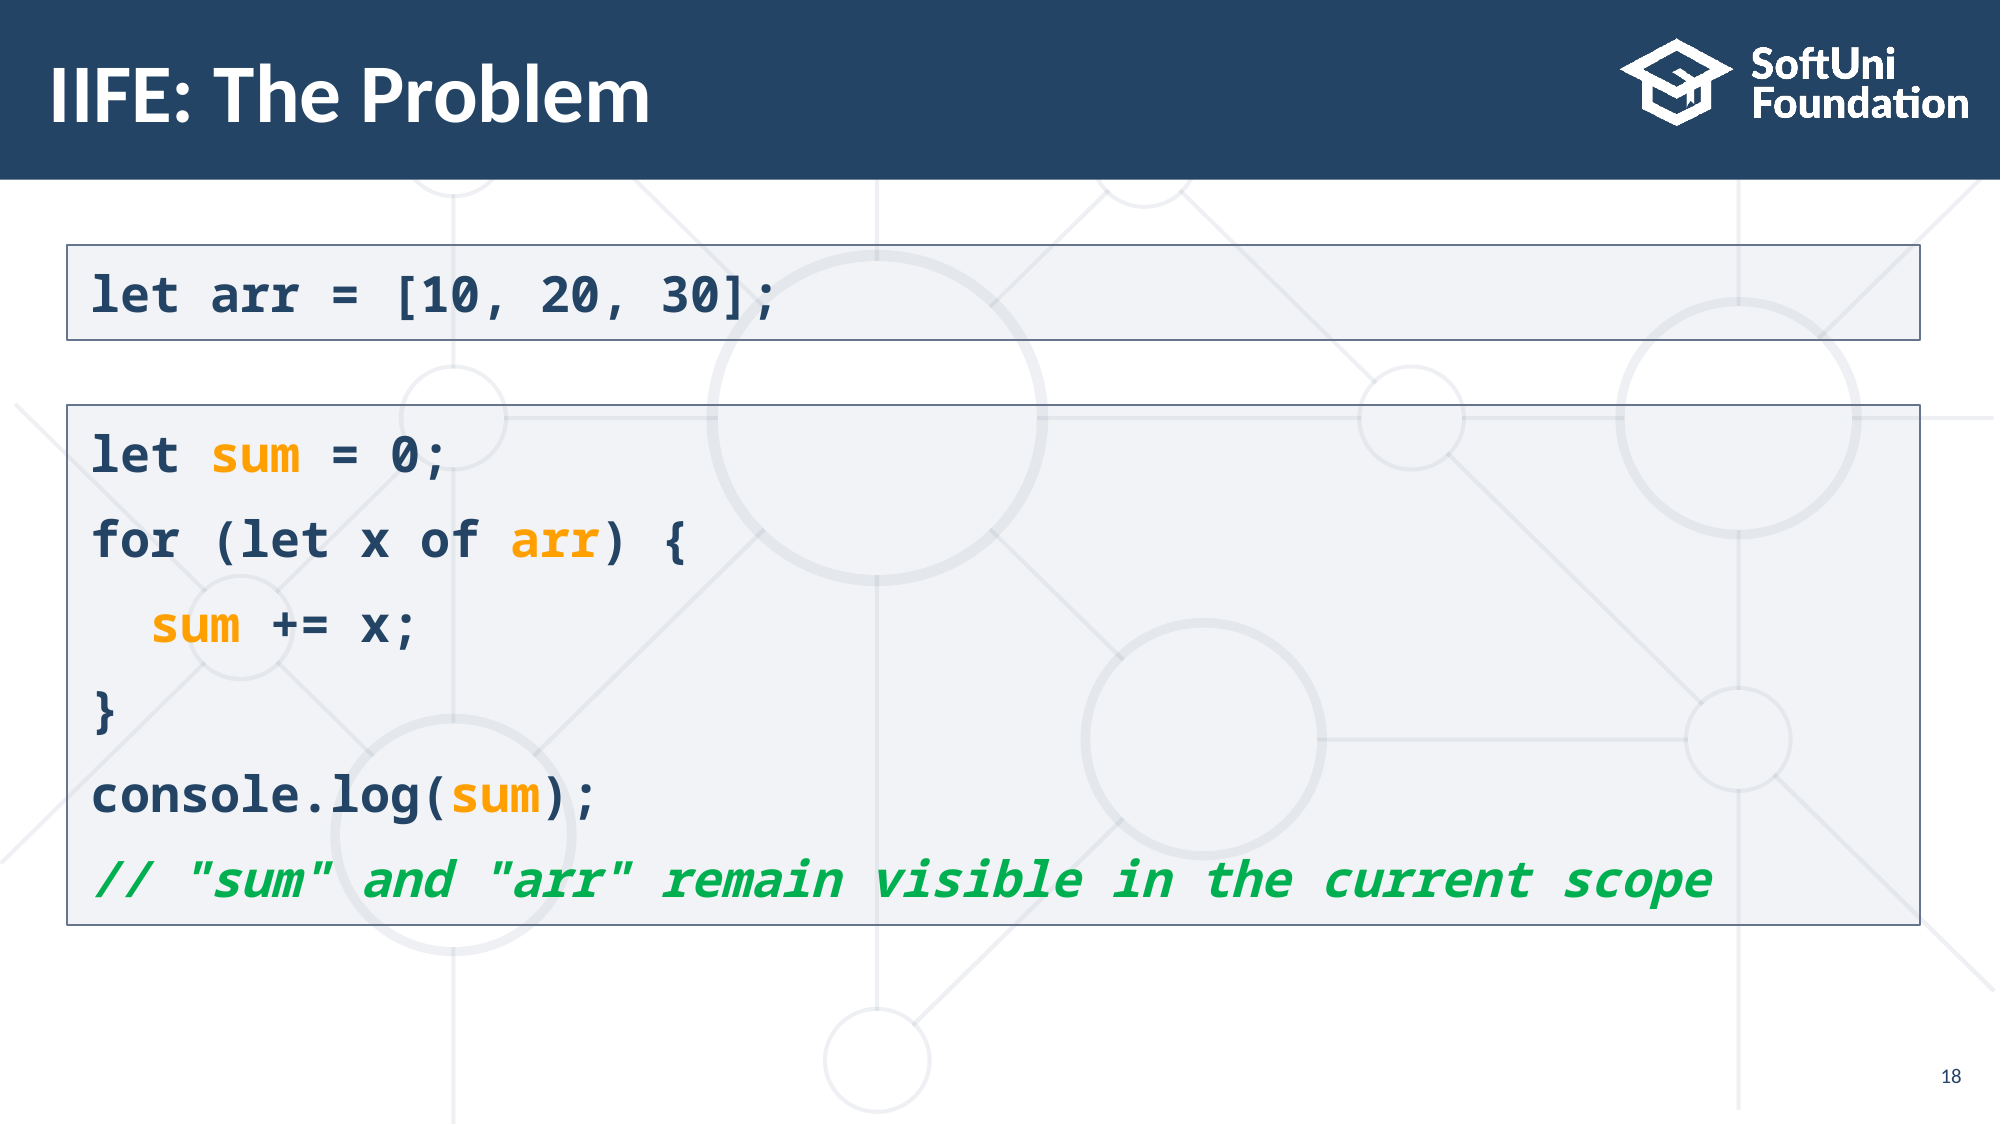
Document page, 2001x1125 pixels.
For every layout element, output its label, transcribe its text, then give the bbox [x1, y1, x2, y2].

text_box 13 [1897, 1049, 1968, 1100]
picture [1619, 38, 1968, 126]
text_box IIFE: The Problem [31, 16, 1591, 162]
text_box let arr = [10, 20, 30]; [66, 244, 1921, 341]
text_box let sum = 0; for (let x of arr) { sum += x; } console.log(sum); // "sum" and "arr" remain visible in the current scope [66, 404, 1921, 926]
